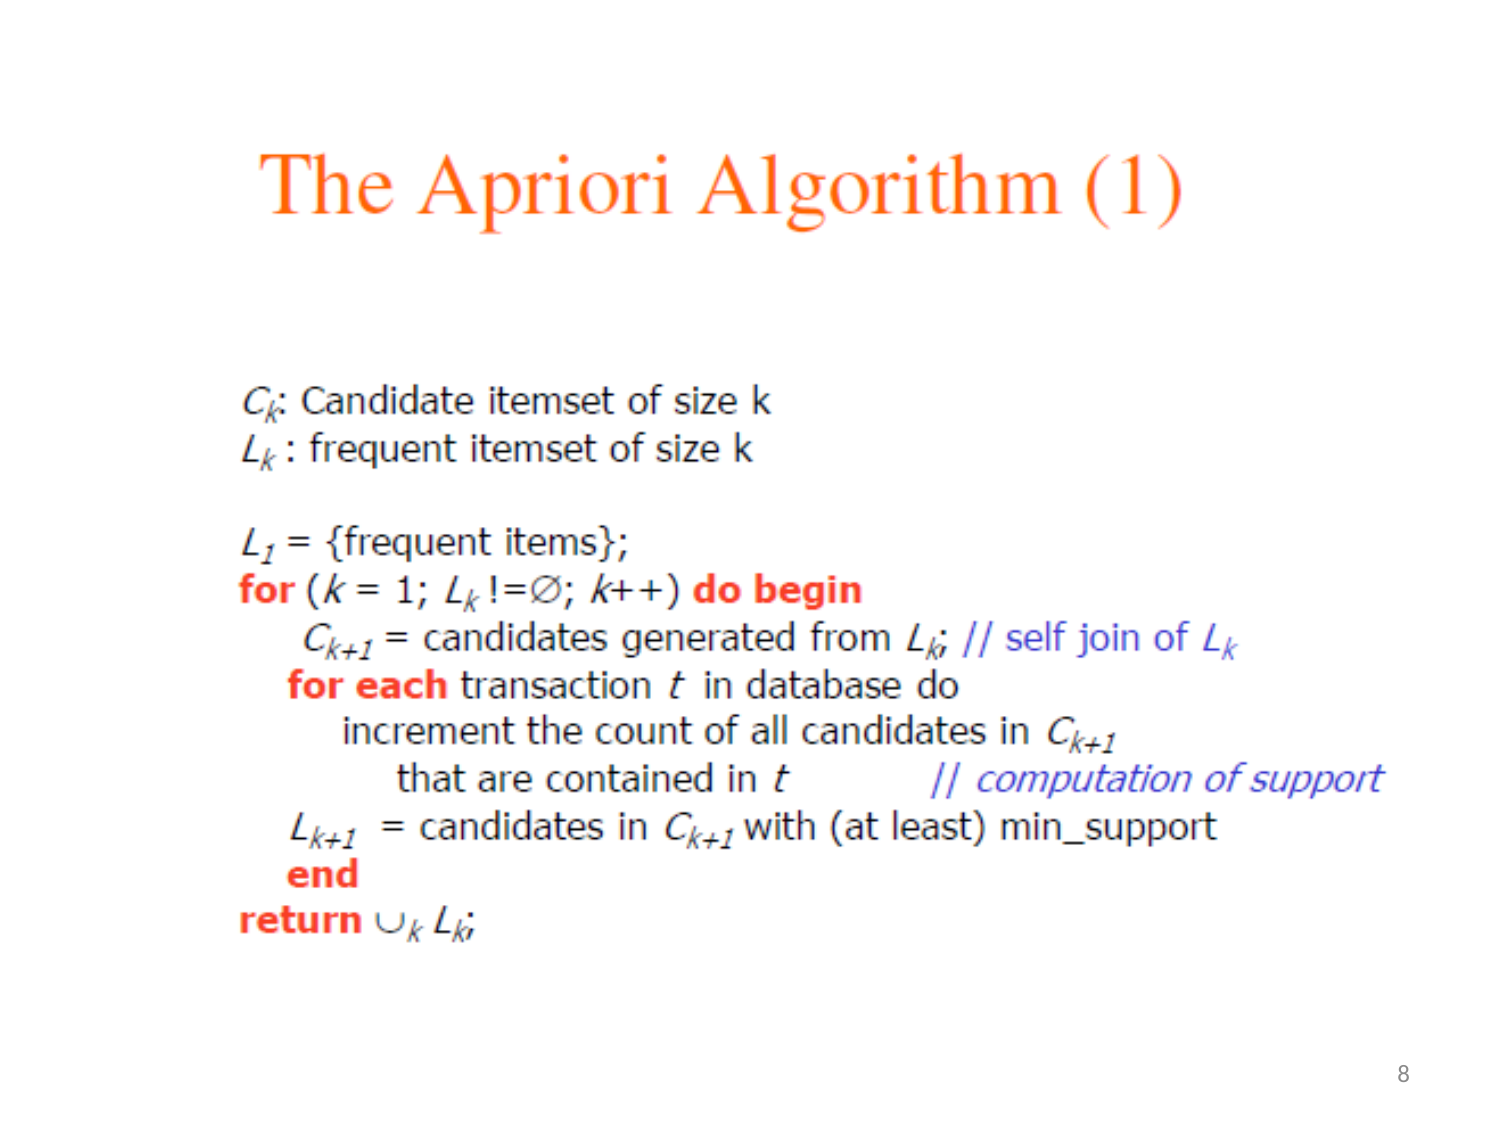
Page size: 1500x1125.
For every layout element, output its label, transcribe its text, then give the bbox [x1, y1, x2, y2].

slide_number 8 [1074, 1042, 1425, 1103]
picture [18, 89, 1482, 1012]
